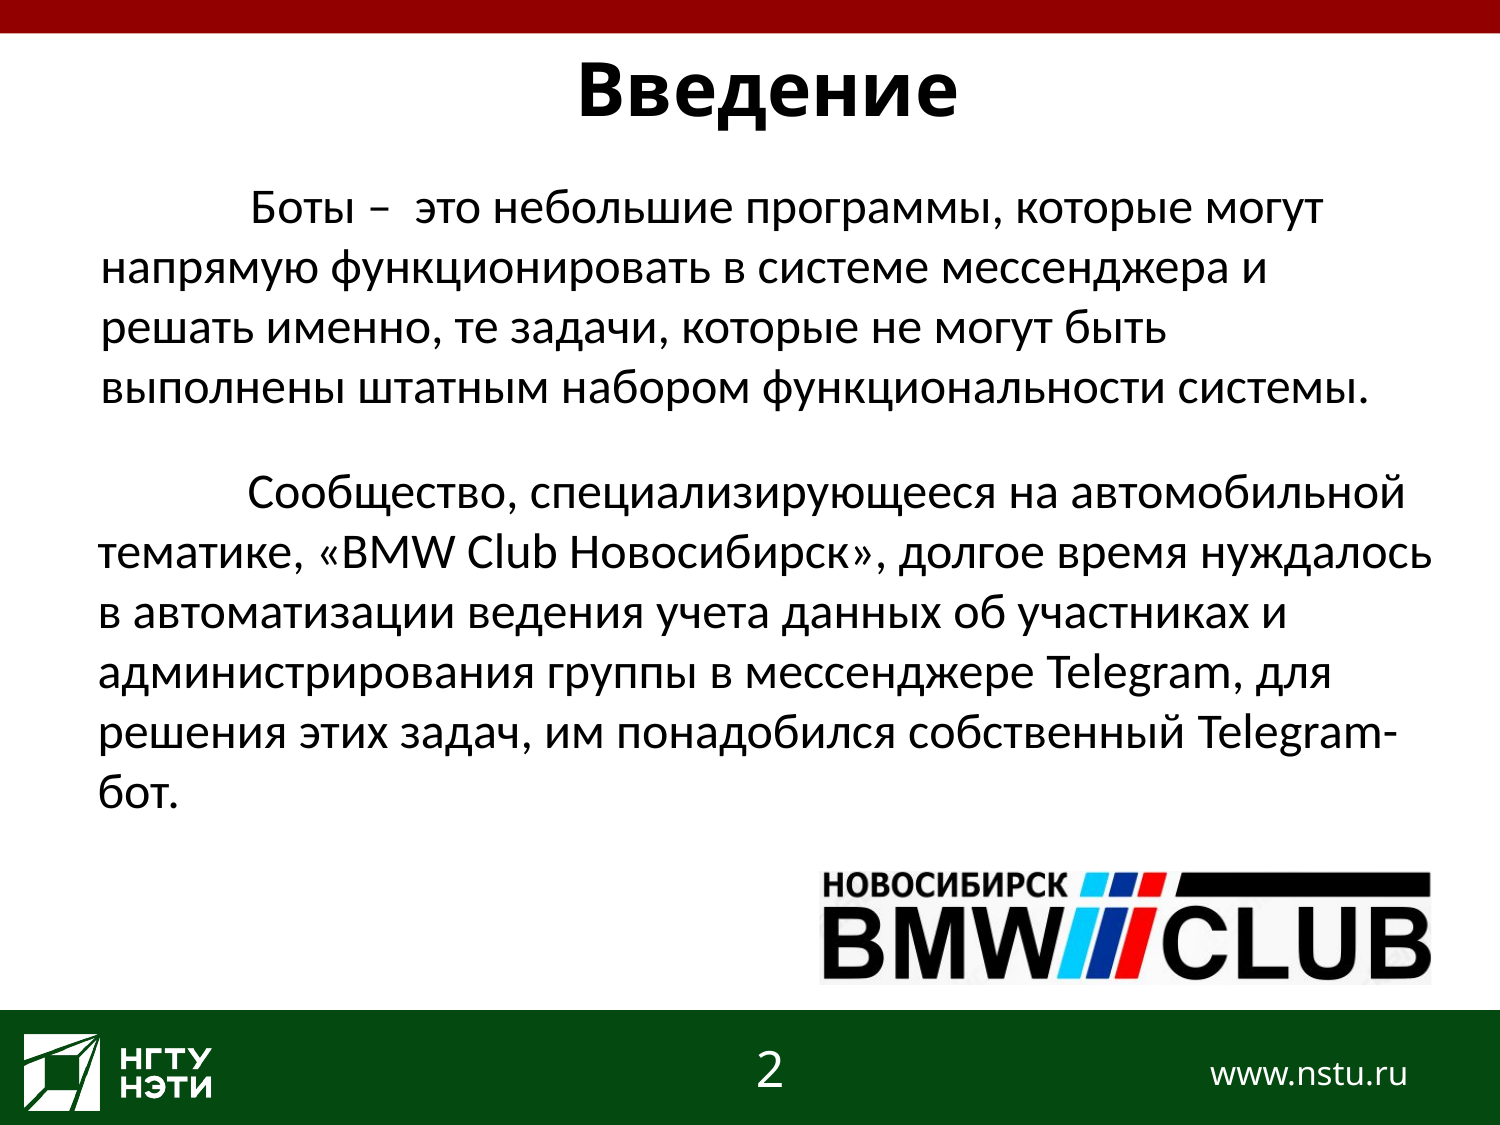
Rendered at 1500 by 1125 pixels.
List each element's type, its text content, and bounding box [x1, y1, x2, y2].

slide_number 2 [700, 1041, 800, 1103]
title Введение [103, 39, 1432, 144]
picture [24, 1034, 212, 1111]
text_box Боты – это небольшие программы, которые могут напрямую функционировать в системе мессенджера и решать именно, те задачи, которые не могут быть выполнены штатным набором функциональности системы. [85, 165, 1415, 421]
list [818, 871, 1432, 986]
text_box Сообщество, специализирующееся на автомобильной тематике, «BMW Club Новосибирск», долгое время нуждалось в автоматизации ведения учета данных об участниках и администрирования группы в мессенджере Telegram, для решения этих задач, им понадобился собственный Telegram-бот. [82, 451, 1452, 827]
